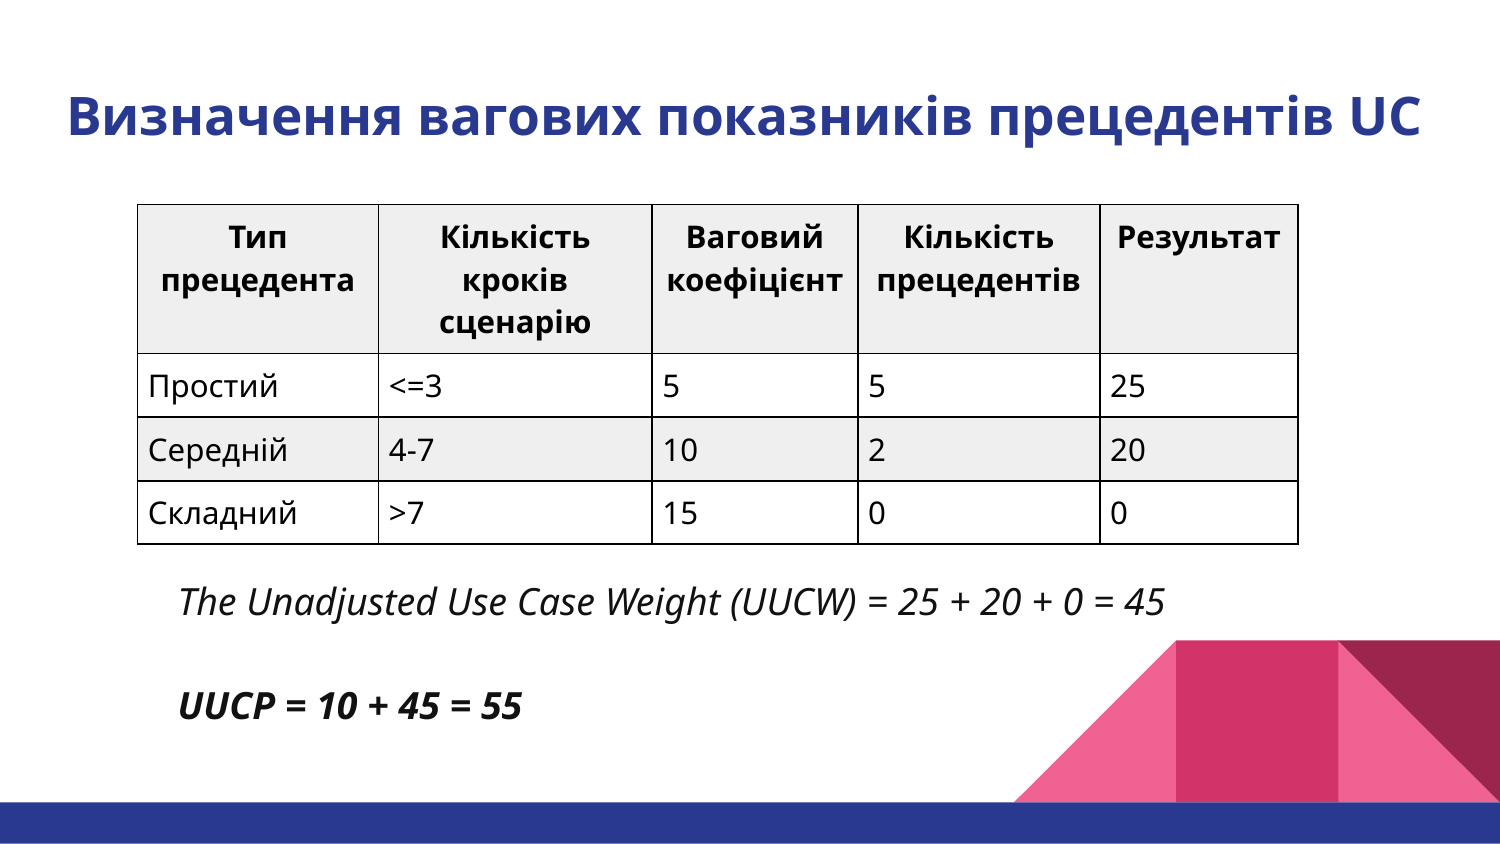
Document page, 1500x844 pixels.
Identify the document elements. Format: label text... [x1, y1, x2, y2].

table_cell 25 [1101, 354, 1297, 416]
table_cell 5 [859, 354, 1099, 416]
table_cell 2 [859, 418, 1099, 480]
table_header Ваговий коефіцієнт [653, 205, 857, 353]
table_cell 10 [653, 418, 857, 480]
table_cell 0 [1101, 482, 1297, 543]
table_header Кількість кроків сценарію [379, 205, 651, 353]
table_cell 20 [1101, 418, 1297, 480]
table_header Кількість прецедентів [859, 205, 1099, 353]
text_box The Unadjusted Use Case Weight (UUCW) = 25 + 20 + 0 = 45 UUCP = 10 + 45 = 55 [162, 556, 1276, 742]
table_cell 15 [653, 482, 857, 543]
table_header Результат [1101, 205, 1297, 353]
table_cell Складний [138, 482, 378, 543]
table_cell 4-7 [379, 418, 651, 480]
table_header Тип прецедента [138, 205, 378, 353]
table_cell Середній [138, 418, 378, 480]
title Визначення вагових показників прецедентів UC [51, 67, 1449, 167]
table_cell <=3 [379, 354, 651, 416]
table_cell 5 [653, 354, 857, 416]
table_cell 0 [859, 482, 1099, 543]
table_cell Простий [138, 354, 378, 416]
table_cell >7 [379, 482, 651, 543]
